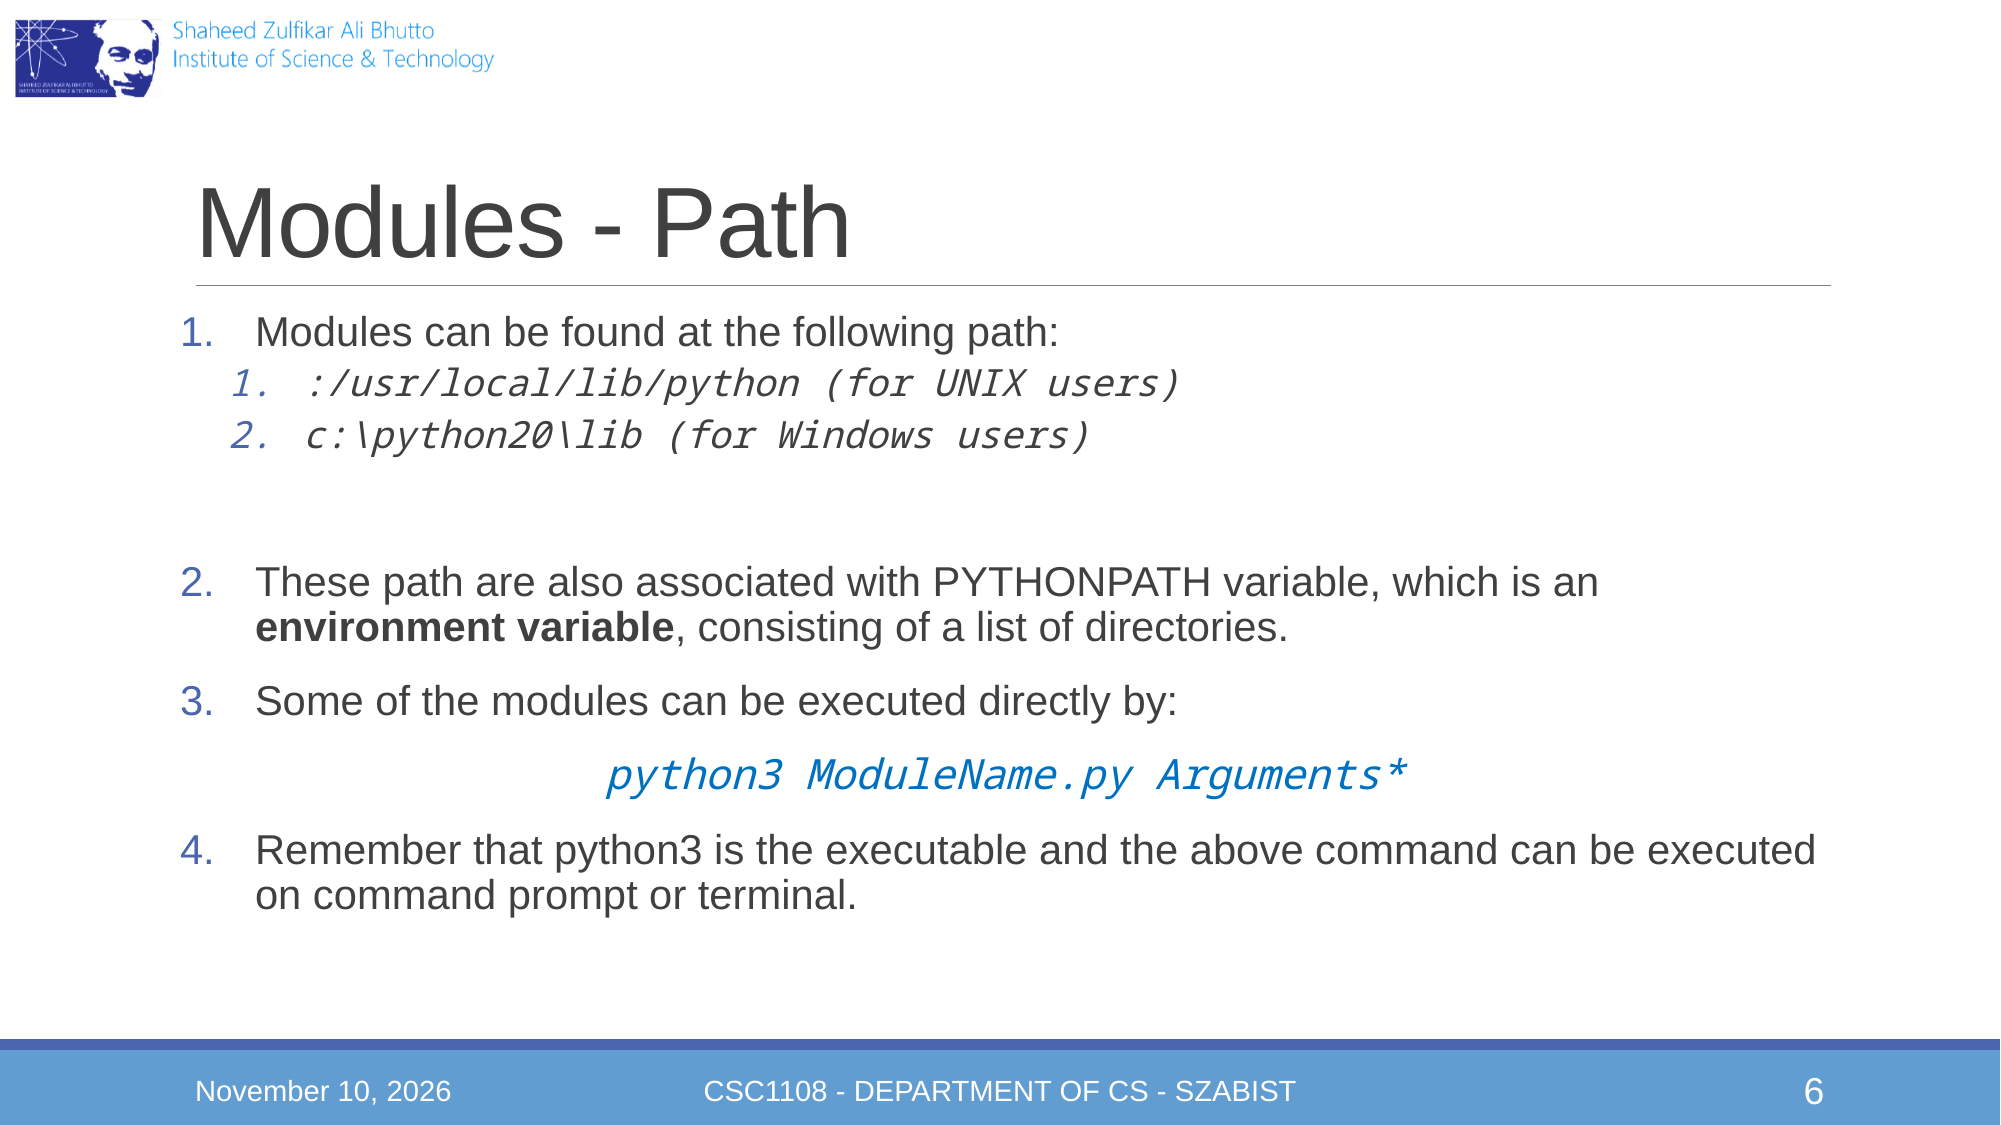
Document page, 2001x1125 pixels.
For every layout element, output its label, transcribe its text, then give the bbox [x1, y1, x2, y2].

list Modules can be found at the following path: :/usr/local/lib/python (for UNIX users) c:\python20\lib (for Windows users) These path are also associated with PYTHONPATH variable, which is an environment variable, consisting of a list of directories. Some of the modules can be executed directly by: python3 ModuleName.py Arguments* Remember that python3 is the executable and the above command can be executed on command prompt or terminal. [180, 302, 1830, 963]
title Modules - Path [180, 47, 1830, 285]
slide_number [180, 1059, 586, 1120]
picture [0, 0, 509, 117]
slide_number 6 [1624, 1059, 1840, 1120]
footer CSC1108 - Department of CS - SZABIST [604, 1059, 1396, 1120]
